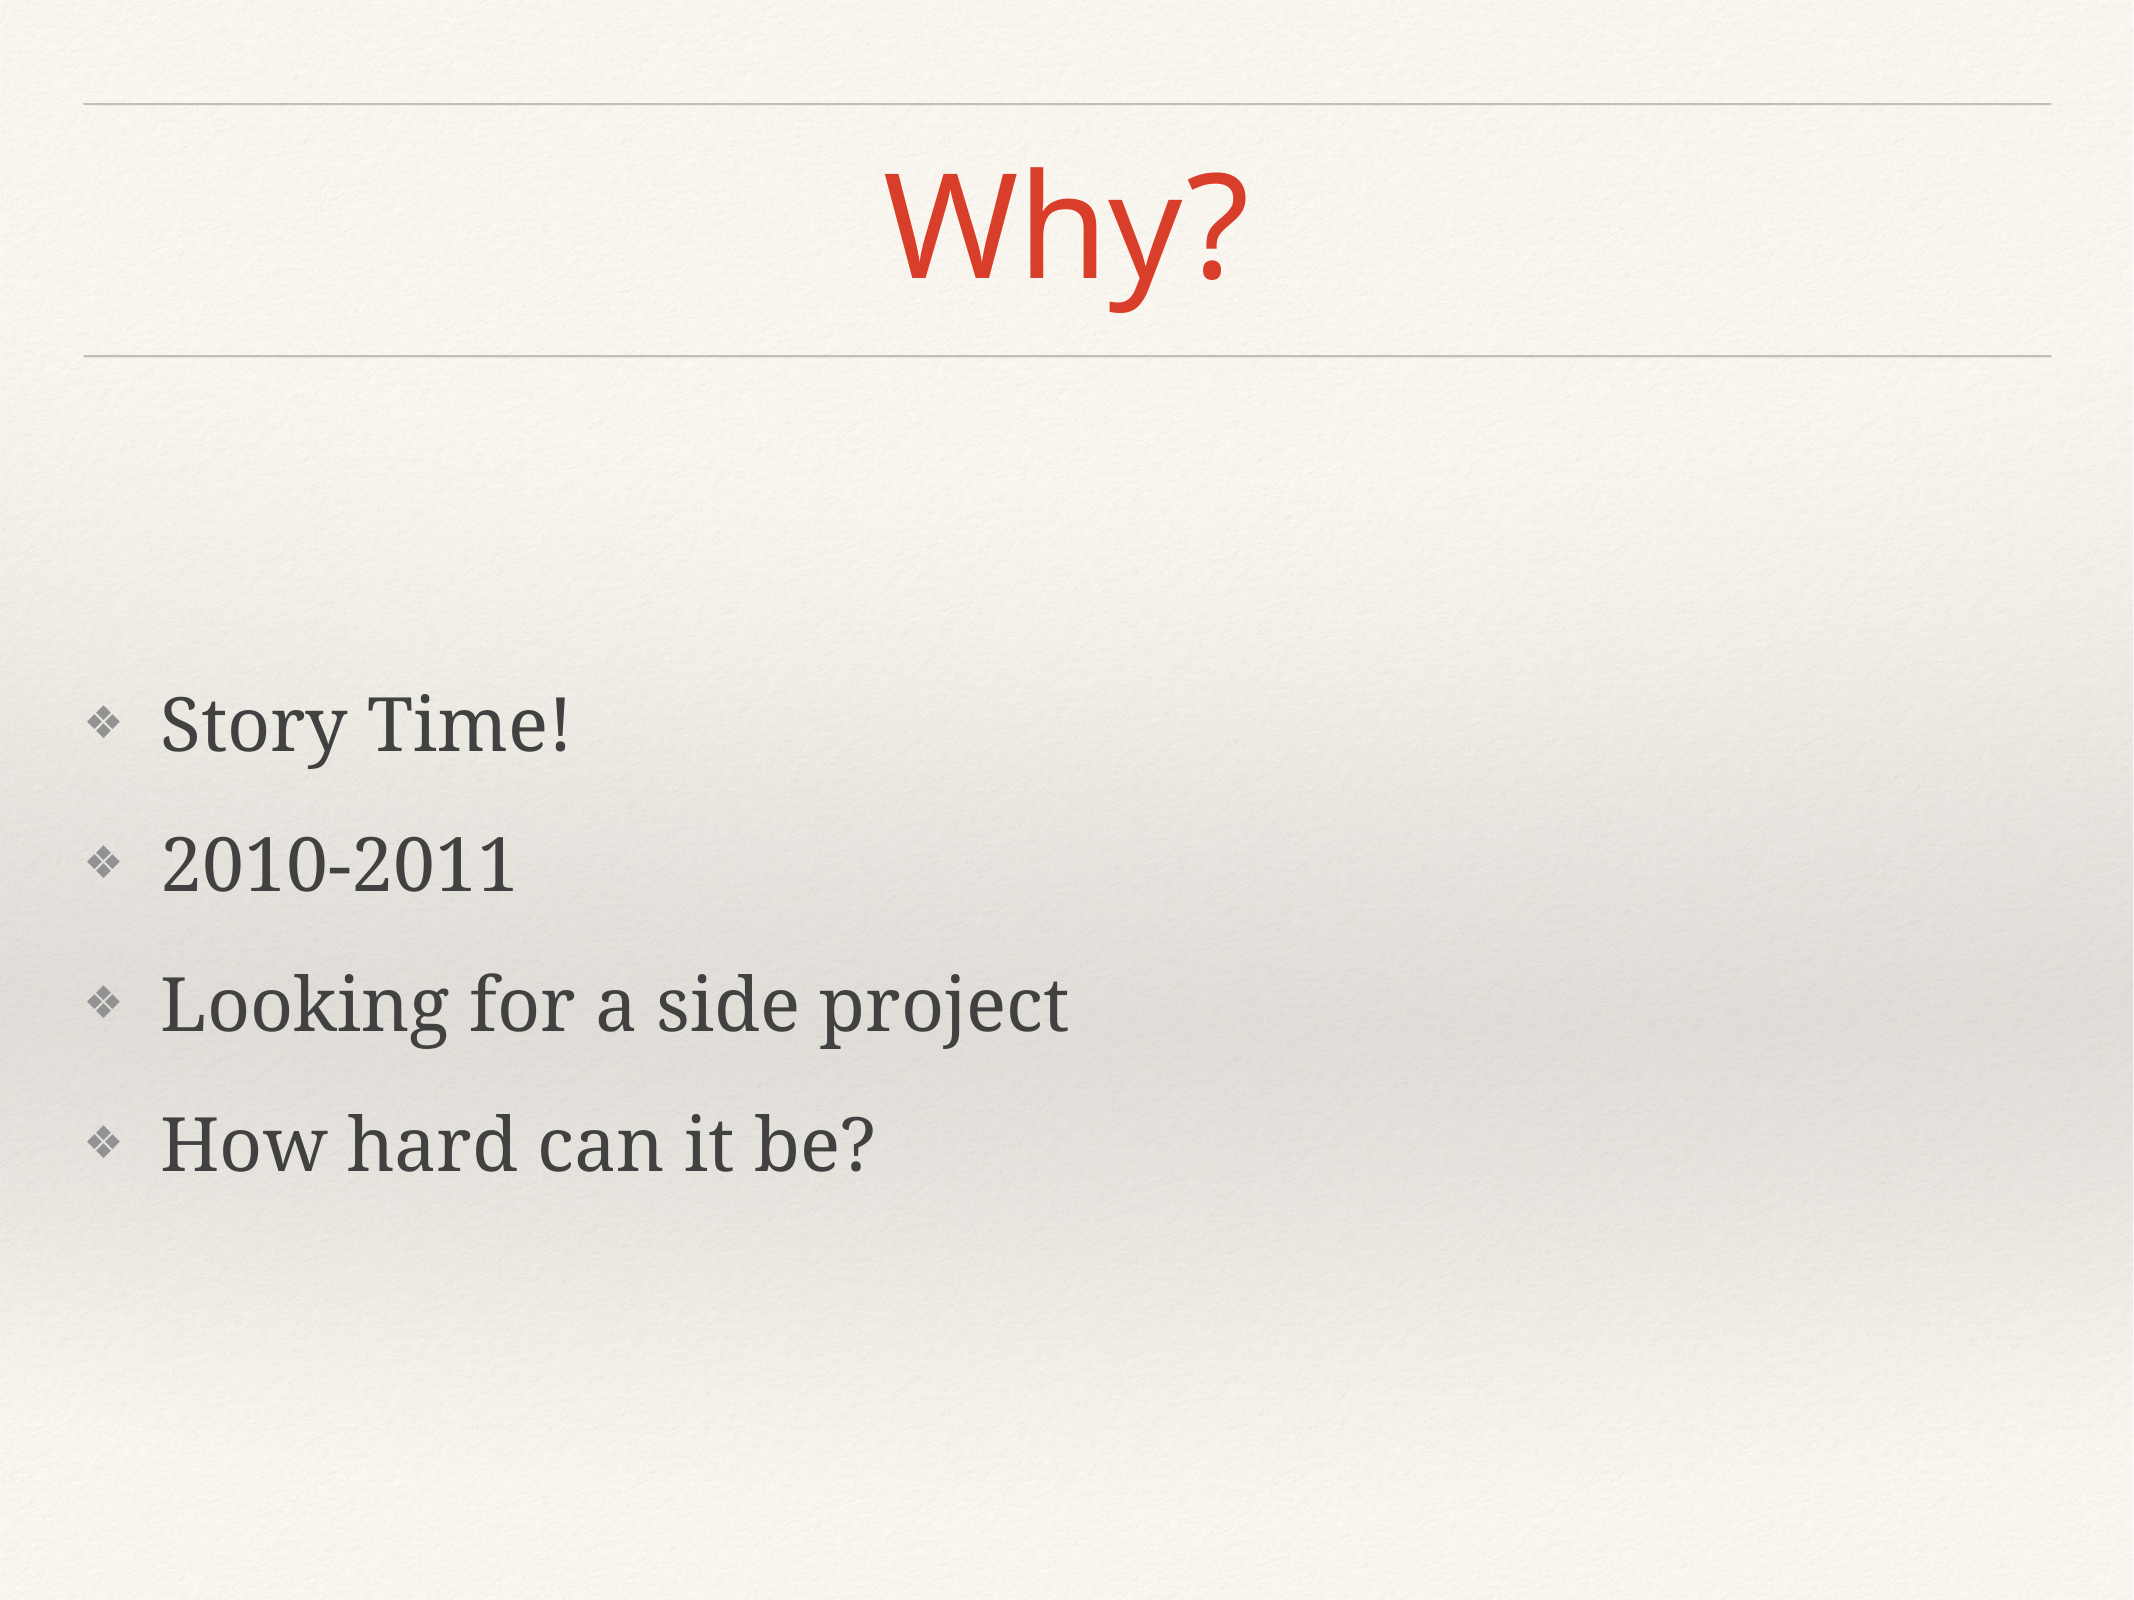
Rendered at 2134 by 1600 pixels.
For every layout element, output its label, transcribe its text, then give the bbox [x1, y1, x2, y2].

list Story Time! 2010-2011 Looking for a side project How hard can it be? [82, 430, 2051, 1432]
title Why? [82, 130, 2051, 332]
picture [0, 0, 2134, 1600]
